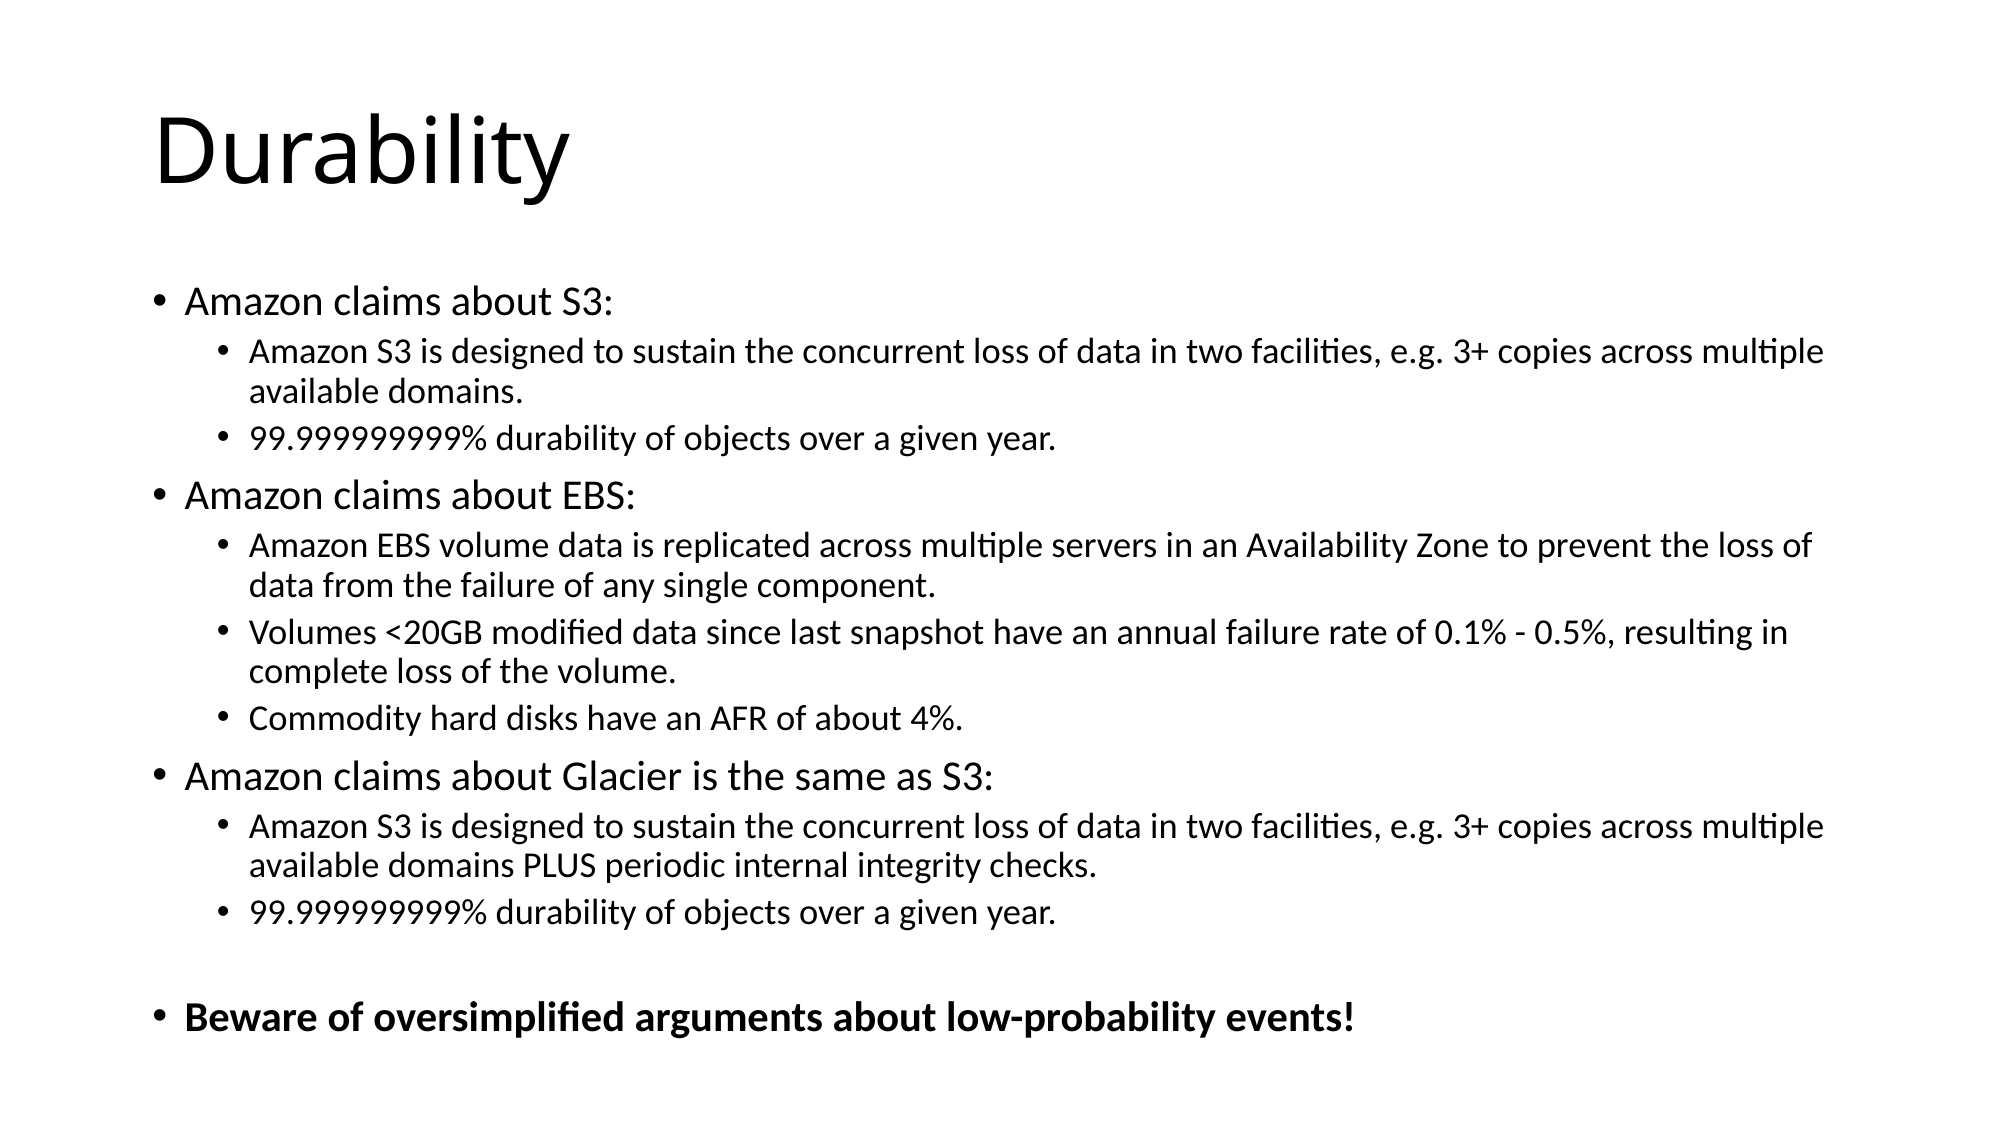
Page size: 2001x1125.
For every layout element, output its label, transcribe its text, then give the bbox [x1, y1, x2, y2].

list Amazon claims about S3: Amazon S3 is designed to sustain the concurrent loss of data in two facilities, e.g. 3+ copies across multiple available domains. 99.999999999% durability of objects over a given year. Amazon claims about EBS: Amazon EBS volume data is replicated across multiple servers in an Availability Zone to prevent the loss of data from the failure of any single component. Volumes <20GB modified data since last snapshot have an annual failure rate of 0.1% - 0.5%, resulting in complete loss of the volume. Commodity hard disks have an AFR of about 4%. Amazon claims about Glacier is the same as S3: Amazon S3 is designed to sustain the concurrent loss of data in two facilities, e.g. 3+ copies across multiple available domains PLUS periodic internal integrity checks. 99.999999999% durability of objects over a given year. Beware of oversimplified arguments about low-probability events! [137, 271, 1863, 1049]
title Durability [137, 45, 1863, 263]
